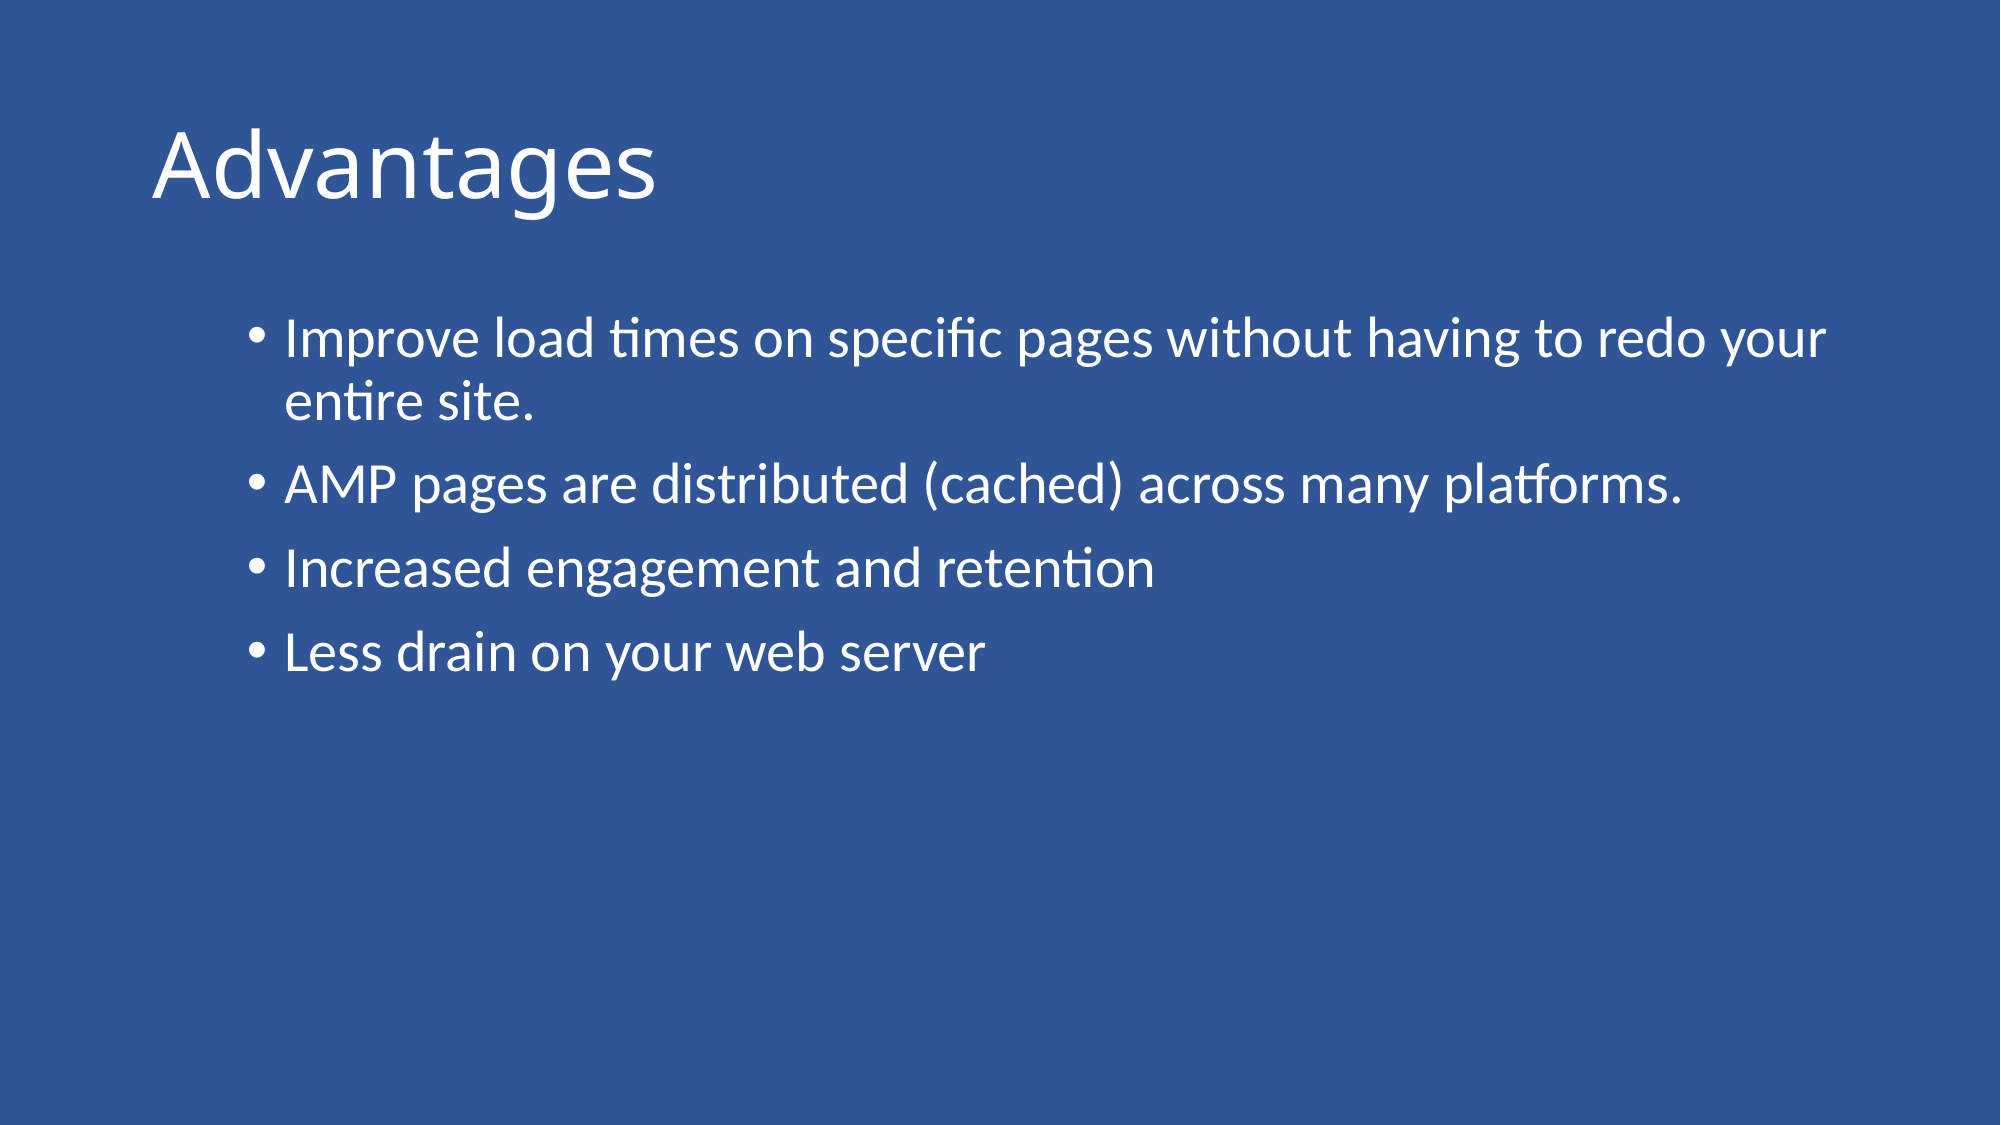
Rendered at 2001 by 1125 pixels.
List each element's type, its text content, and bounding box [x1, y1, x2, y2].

title Advantages [137, 59, 1863, 278]
list Improve load times on specific pages without having to redo your entire site. AMP pages are distributed (cached) across many platforms. Increased engagement and retention Less drain on your web server [231, 299, 1863, 1014]
